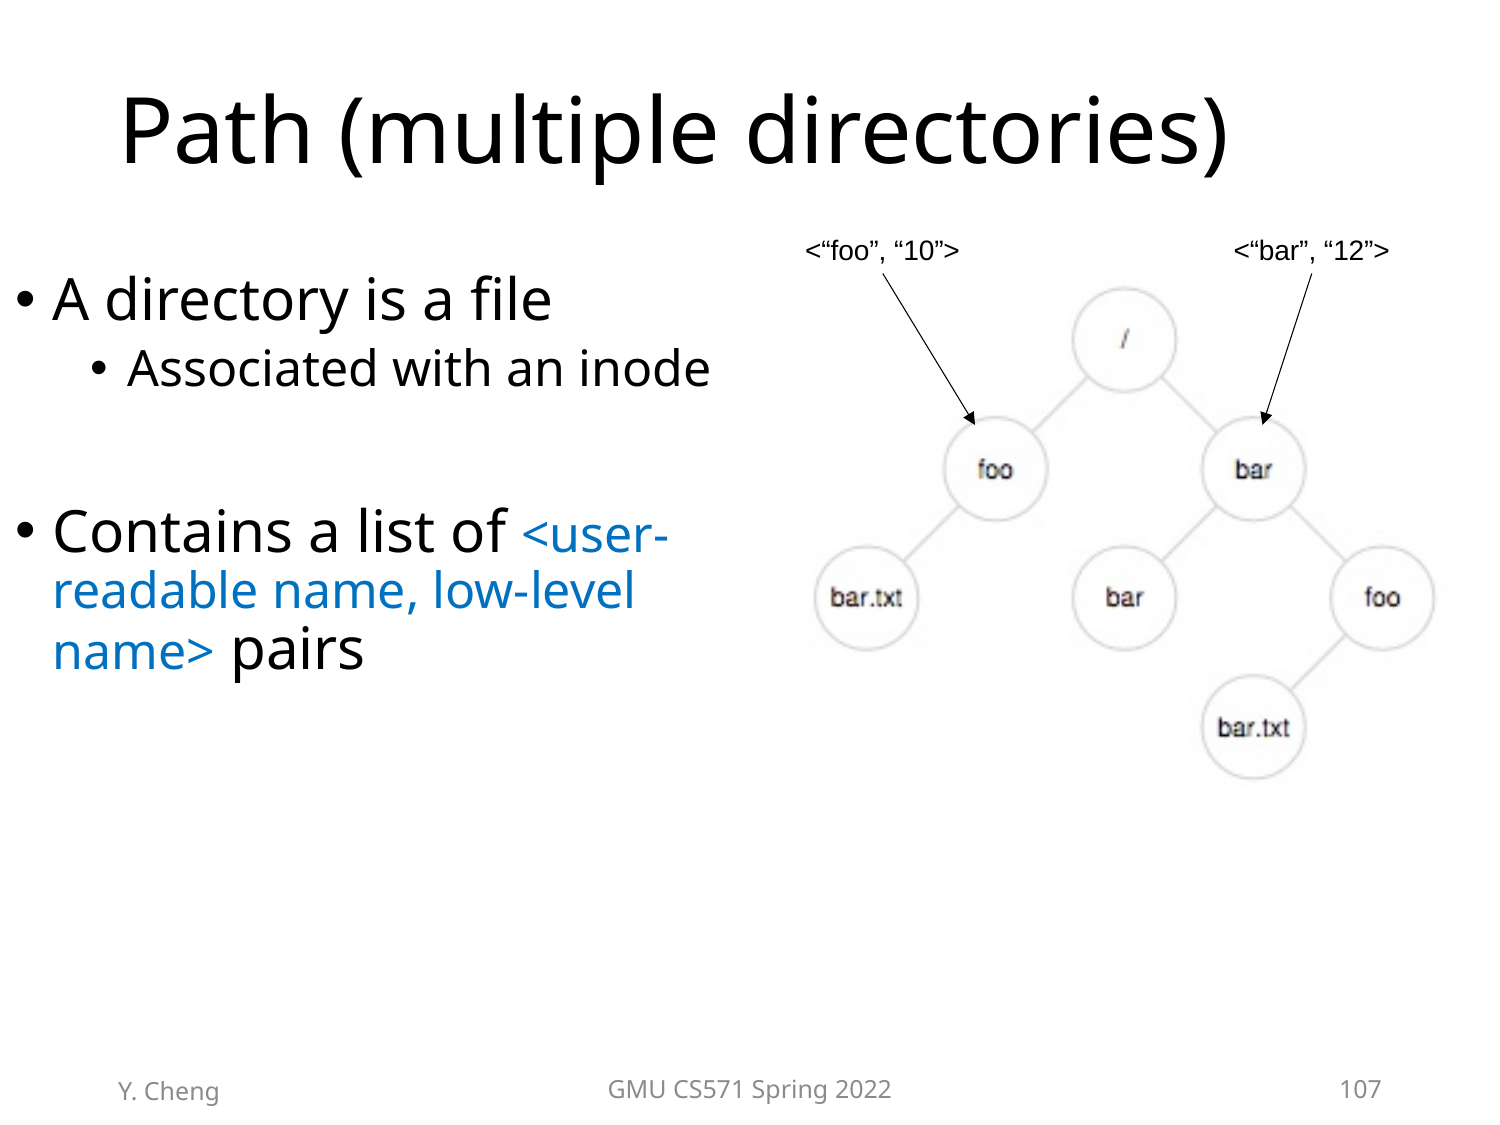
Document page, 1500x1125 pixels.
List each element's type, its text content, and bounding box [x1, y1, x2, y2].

title Path (multiple directories) [103, 25, 1397, 243]
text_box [1262, 285, 1312, 425]
text_box <“foo”, “10”> [790, 224, 975, 249]
list A directory is a file Associated with an inode Contains a list of <user-readable name, low-level name> pairs [0, 262, 788, 1005]
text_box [882, 285, 975, 425]
slide_number 107 [1059, 1060, 1397, 1121]
text_box <“bar”, “12”> [1218, 224, 1405, 249]
footer GMU CS571 Spring 2022 [496, 1060, 1004, 1121]
picture [707, 249, 1500, 800]
slide_number Y. Cheng [103, 1060, 441, 1121]
